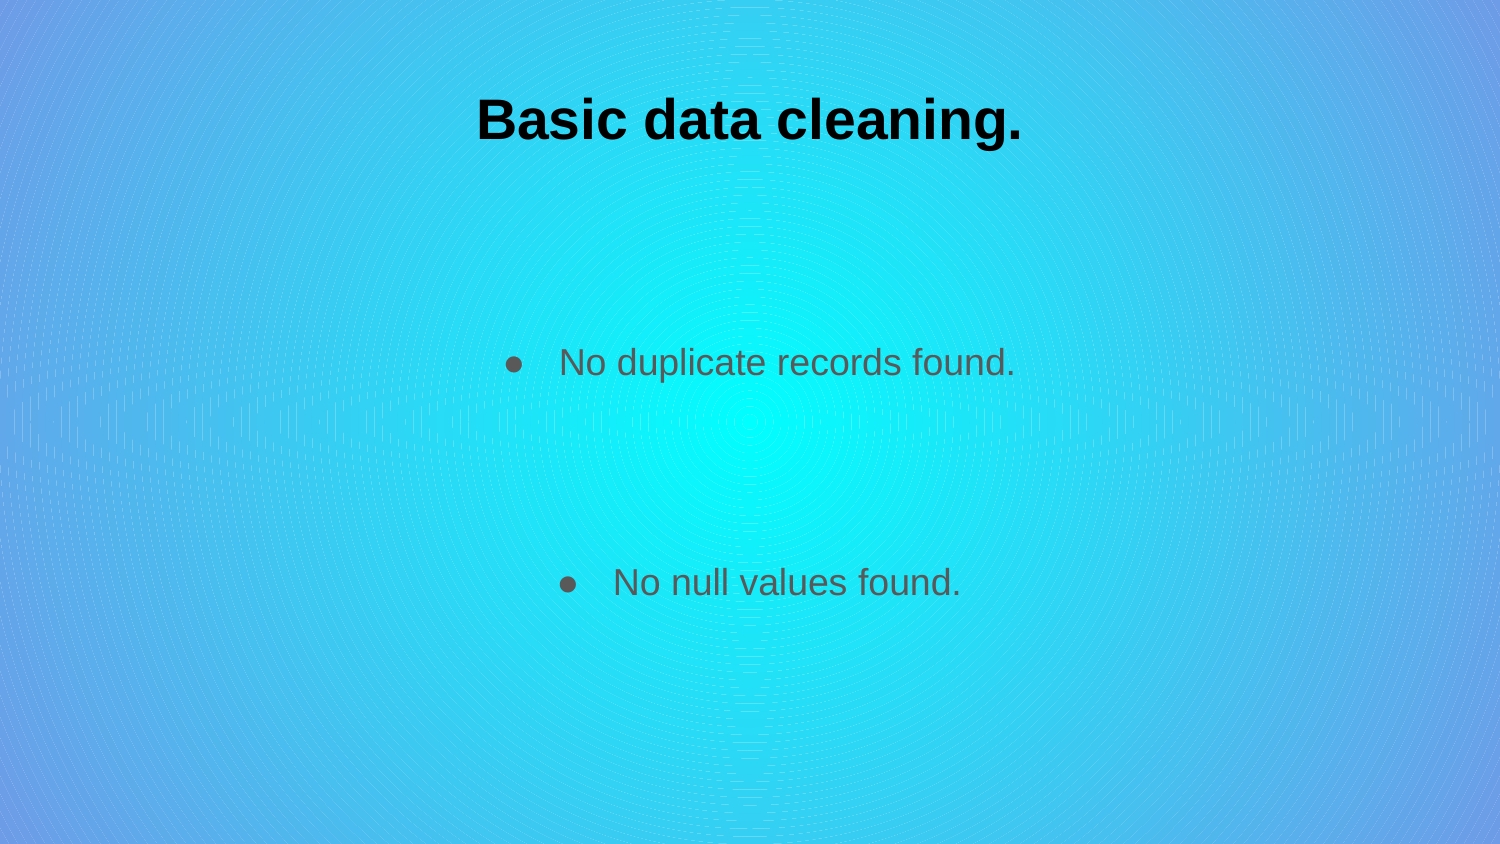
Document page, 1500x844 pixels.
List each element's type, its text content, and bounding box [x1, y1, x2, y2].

title Basic data cleaning. [51, 72, 1449, 167]
list No duplicate records found. No null values found. [51, 189, 1449, 750]
